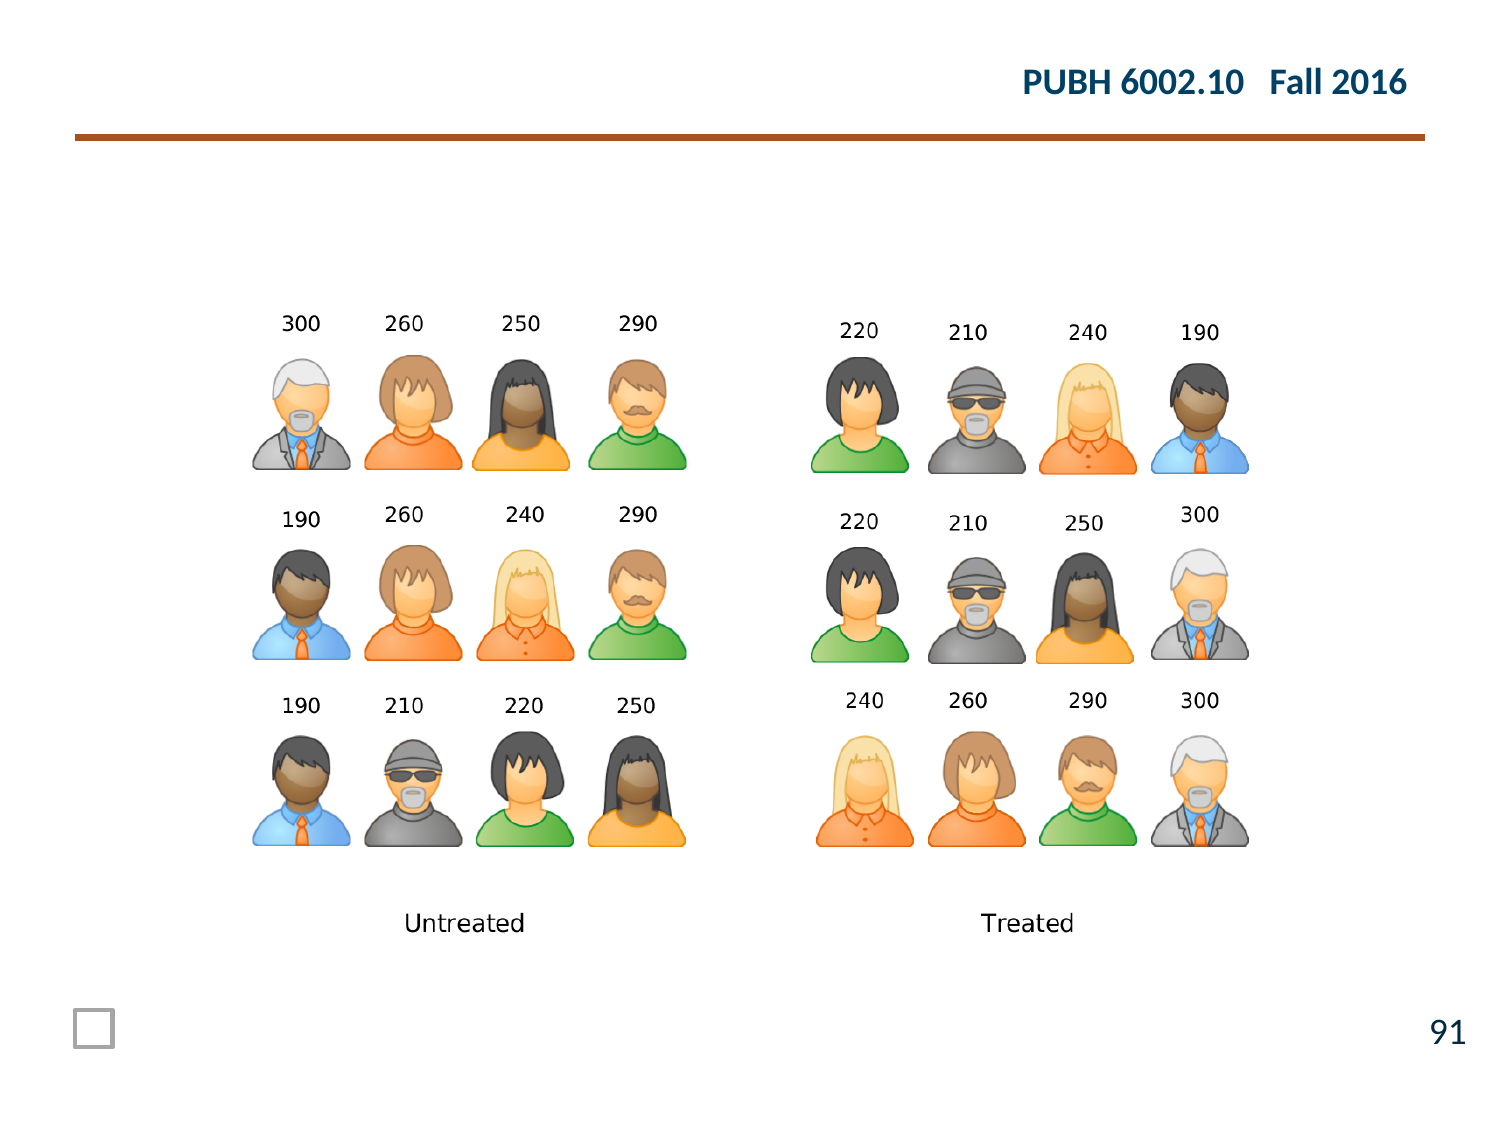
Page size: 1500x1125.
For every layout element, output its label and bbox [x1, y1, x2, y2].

list [225, 162, 1275, 976]
